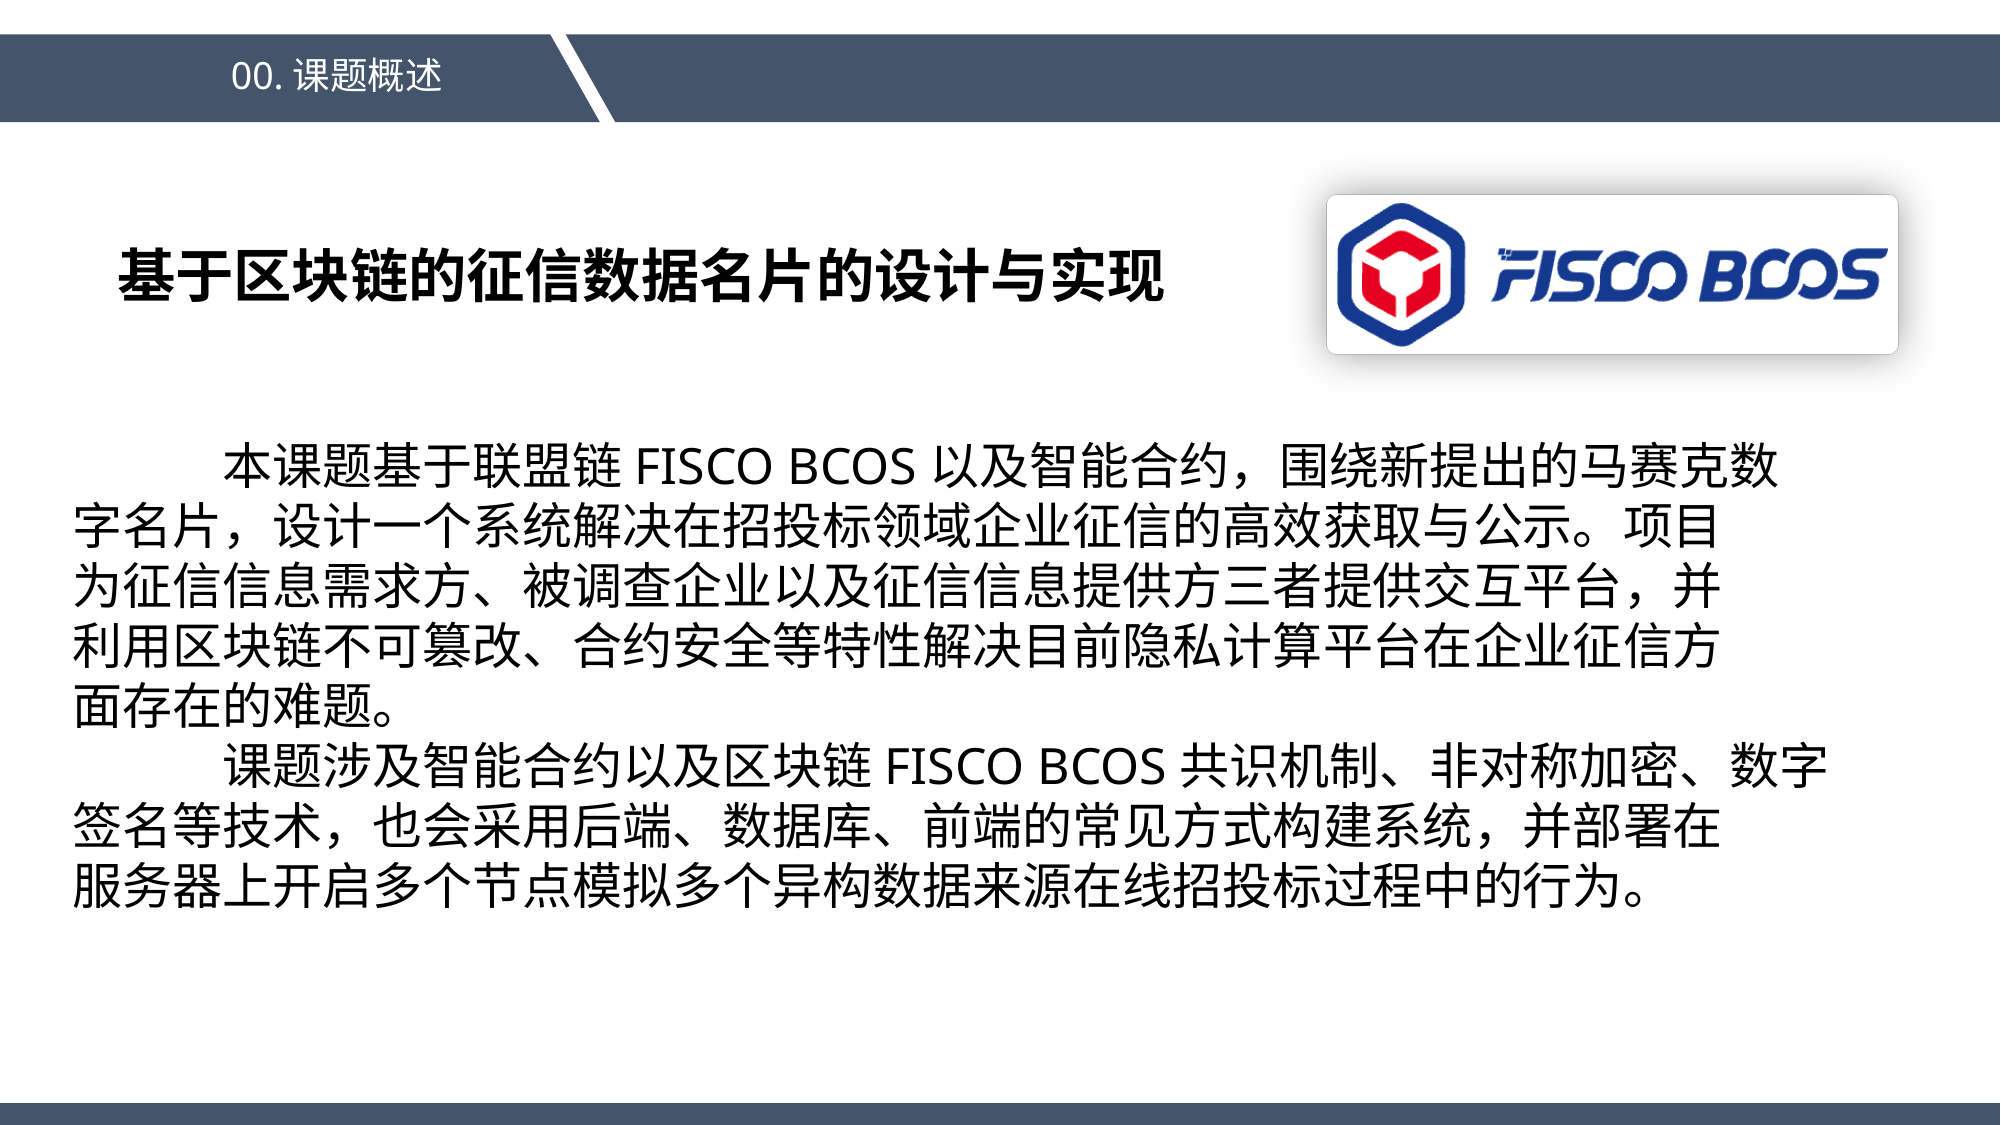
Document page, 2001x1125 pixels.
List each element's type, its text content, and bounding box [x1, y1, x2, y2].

text_box 基于区块链的征信数据名片的设计与实现 [102, 231, 1181, 317]
picture [1289, 157, 1936, 392]
text_box [0, 105, 602, 124]
text_box [0, 33, 557, 44]
text_box [0, 1102, 2000, 1125]
text_box 00.课题概述 [0, 44, 744, 105]
text_box 本课题基于联盟链FISCO BCOS以及智能合约，围绕新提出的马赛克数 字名片，设计一个系统解决在招投标领域企业征信的高效获取与公示。项目 为征信信息需求方、被调查企业以及征信信息提供方三者提供交互平台，并 利用区块链不可篡改、合约安全等特性解决目前隐私计算平台在企业征信方 面存在的难题。 课题涉及智能合约以及区块链FISCO BCOS共识机制、非对称加密、数字 签名等技术，也会采用后端、数据库、前端的常见方式构建系统，并部署在 服务器上开启多个节点模拟多个异构数据来源在线招投标过程中的行为。 [58, 426, 1845, 922]
text_box [563, 33, 2000, 124]
